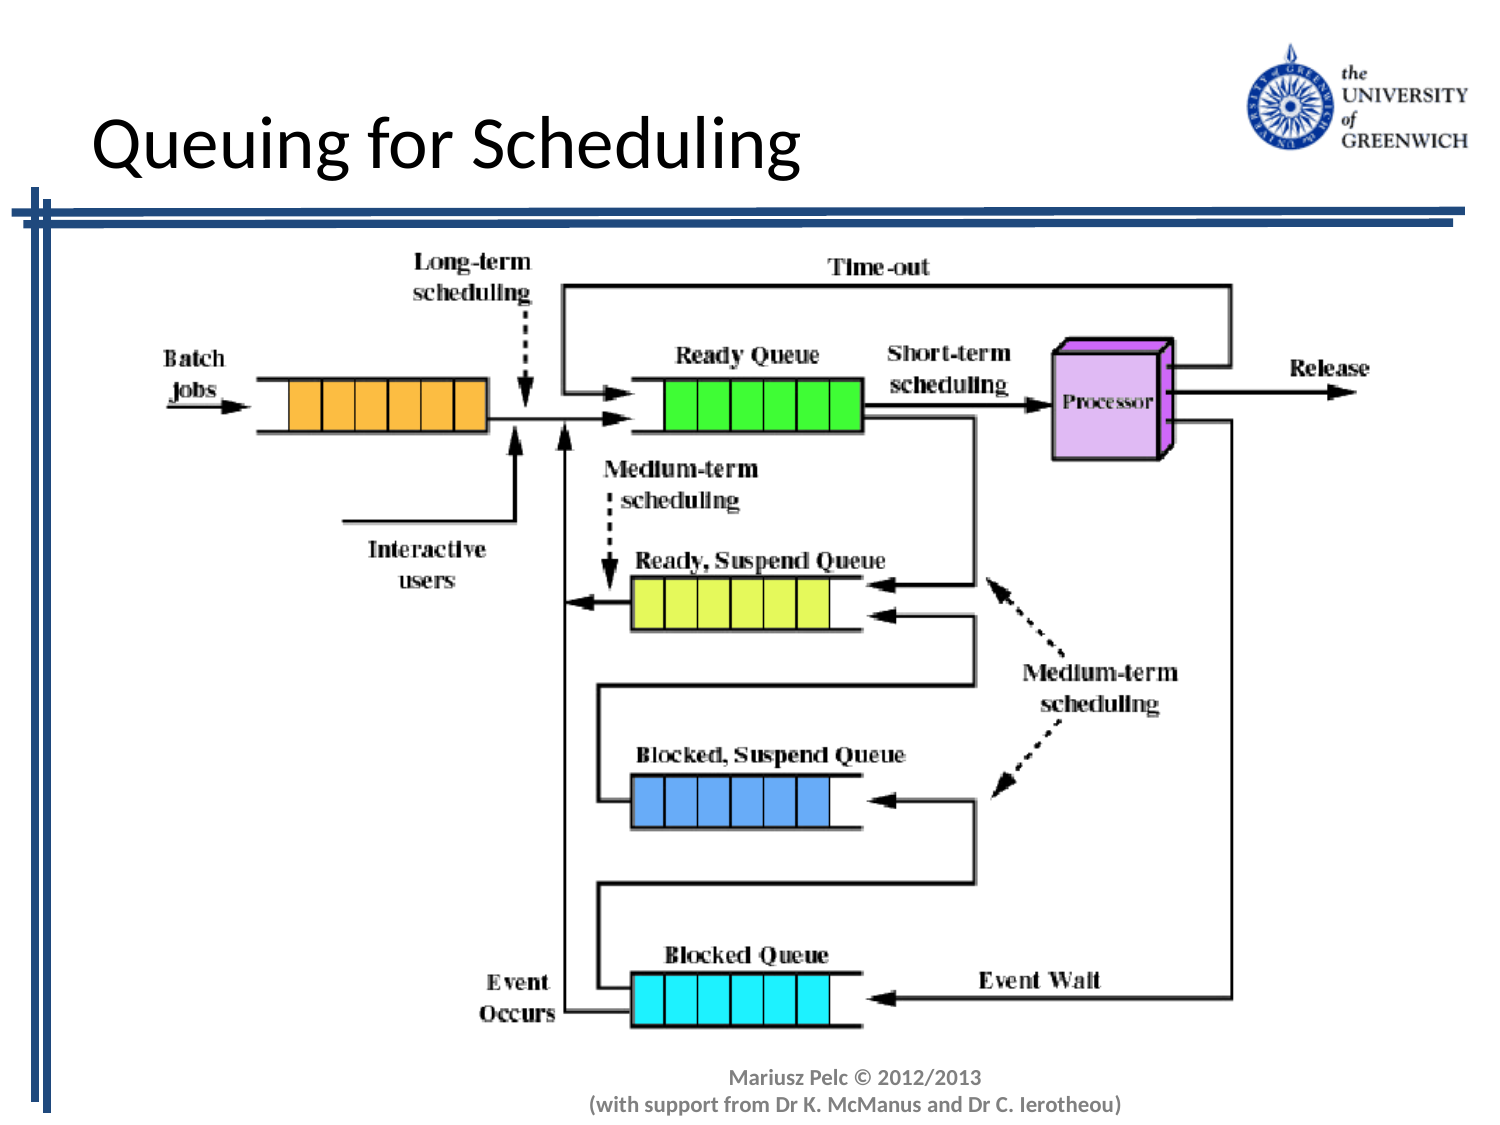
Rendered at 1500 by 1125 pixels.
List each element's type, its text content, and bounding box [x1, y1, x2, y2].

text_box Mariusz Pelc © 2012/2013 (with support from Dr K. McManus and Dr C. Ierotheou) [573, 1075, 1137, 1125]
picture [1241, 34, 1477, 159]
title Queuing for Scheduling [76, 45, 1226, 208]
picture [162, 246, 1371, 1066]
